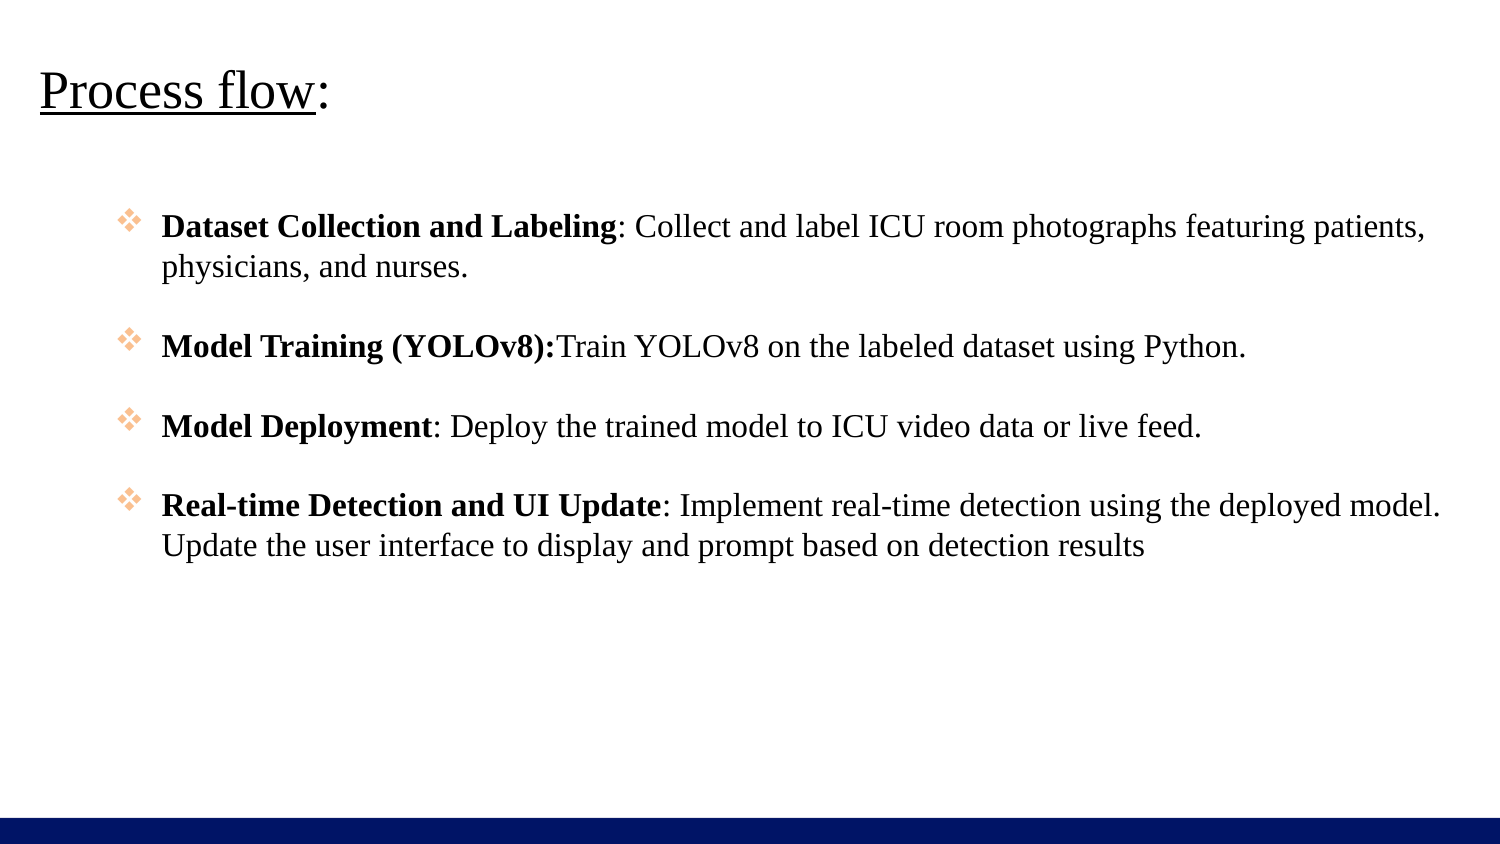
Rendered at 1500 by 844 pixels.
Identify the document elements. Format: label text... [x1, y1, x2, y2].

title Process flow: [29, 37, 903, 196]
text_box Dataset Collection and Labeling: Collect and label ICU room photographs featuring patients, physicians, and nurses. Model Training (YOLOv8):Train YOLOv8 on the labeled dataset using Python. Model Deployment: Deploy the trained model to ICU video data or live feed. Real-time Detection and UI Update: Implement real-time detection using the deployed model. Update the user interface to display and prompt based on detection results [99, 196, 1463, 571]
picture [0, 817, 1500, 844]
